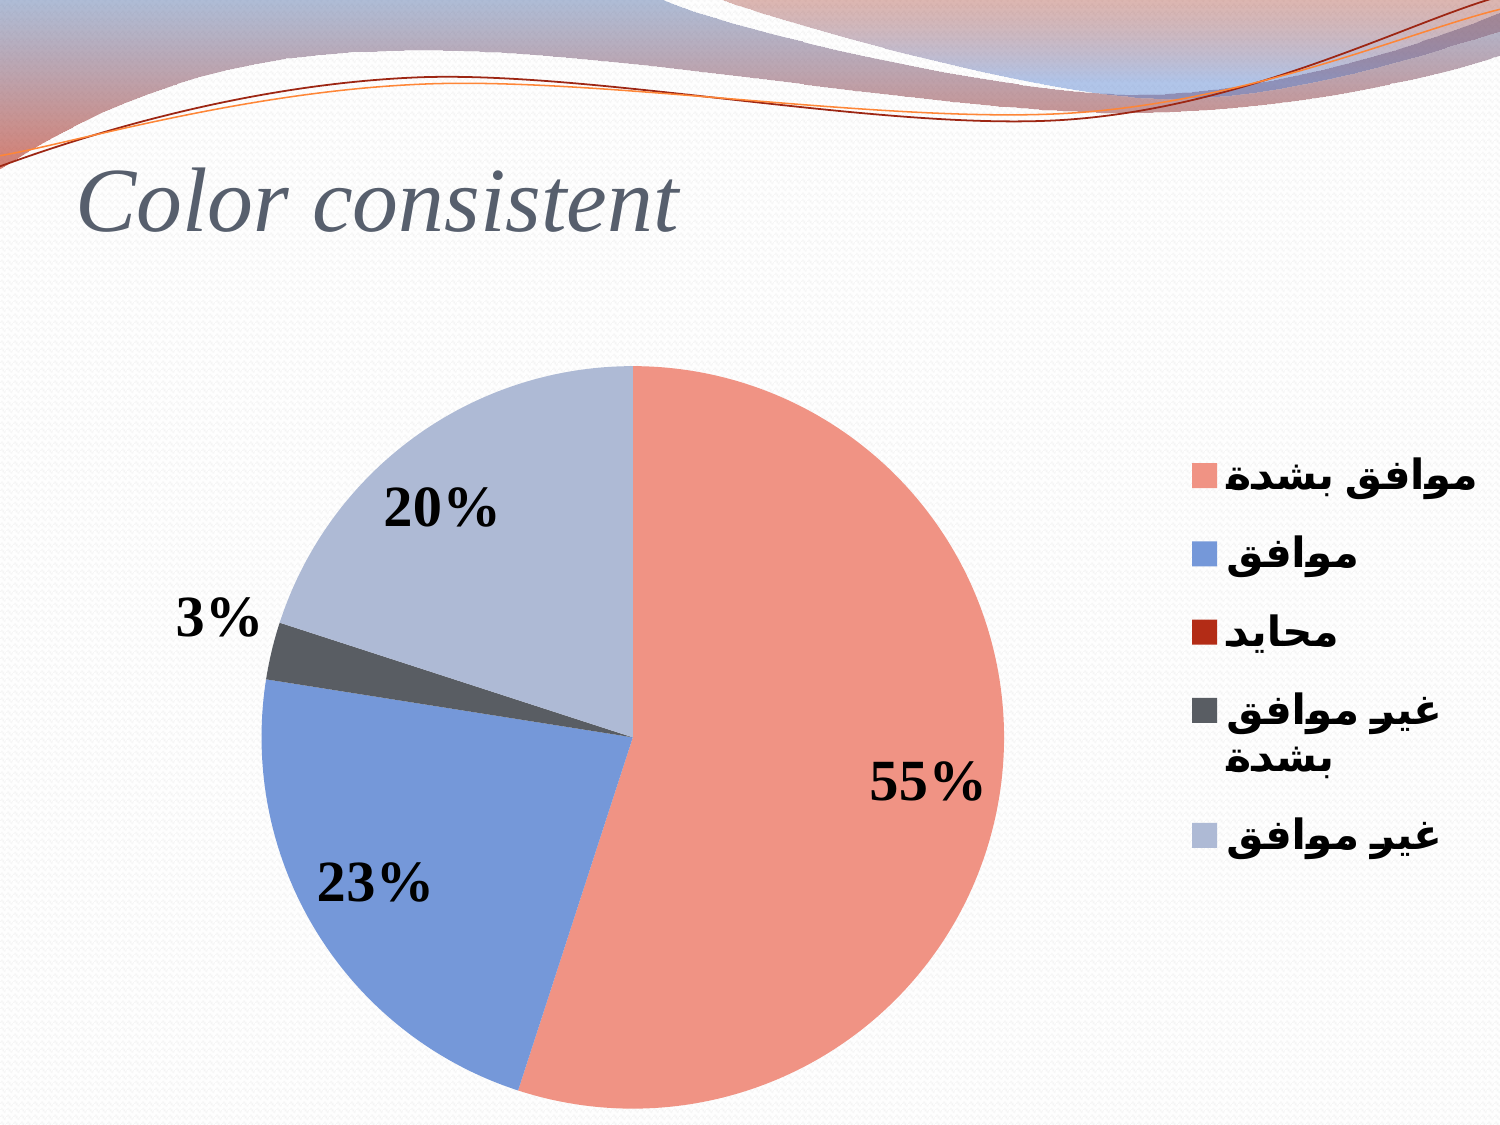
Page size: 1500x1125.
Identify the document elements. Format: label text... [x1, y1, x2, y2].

chart [0, 312, 1500, 1125]
title Color consistent [75, 115, 1425, 250]
